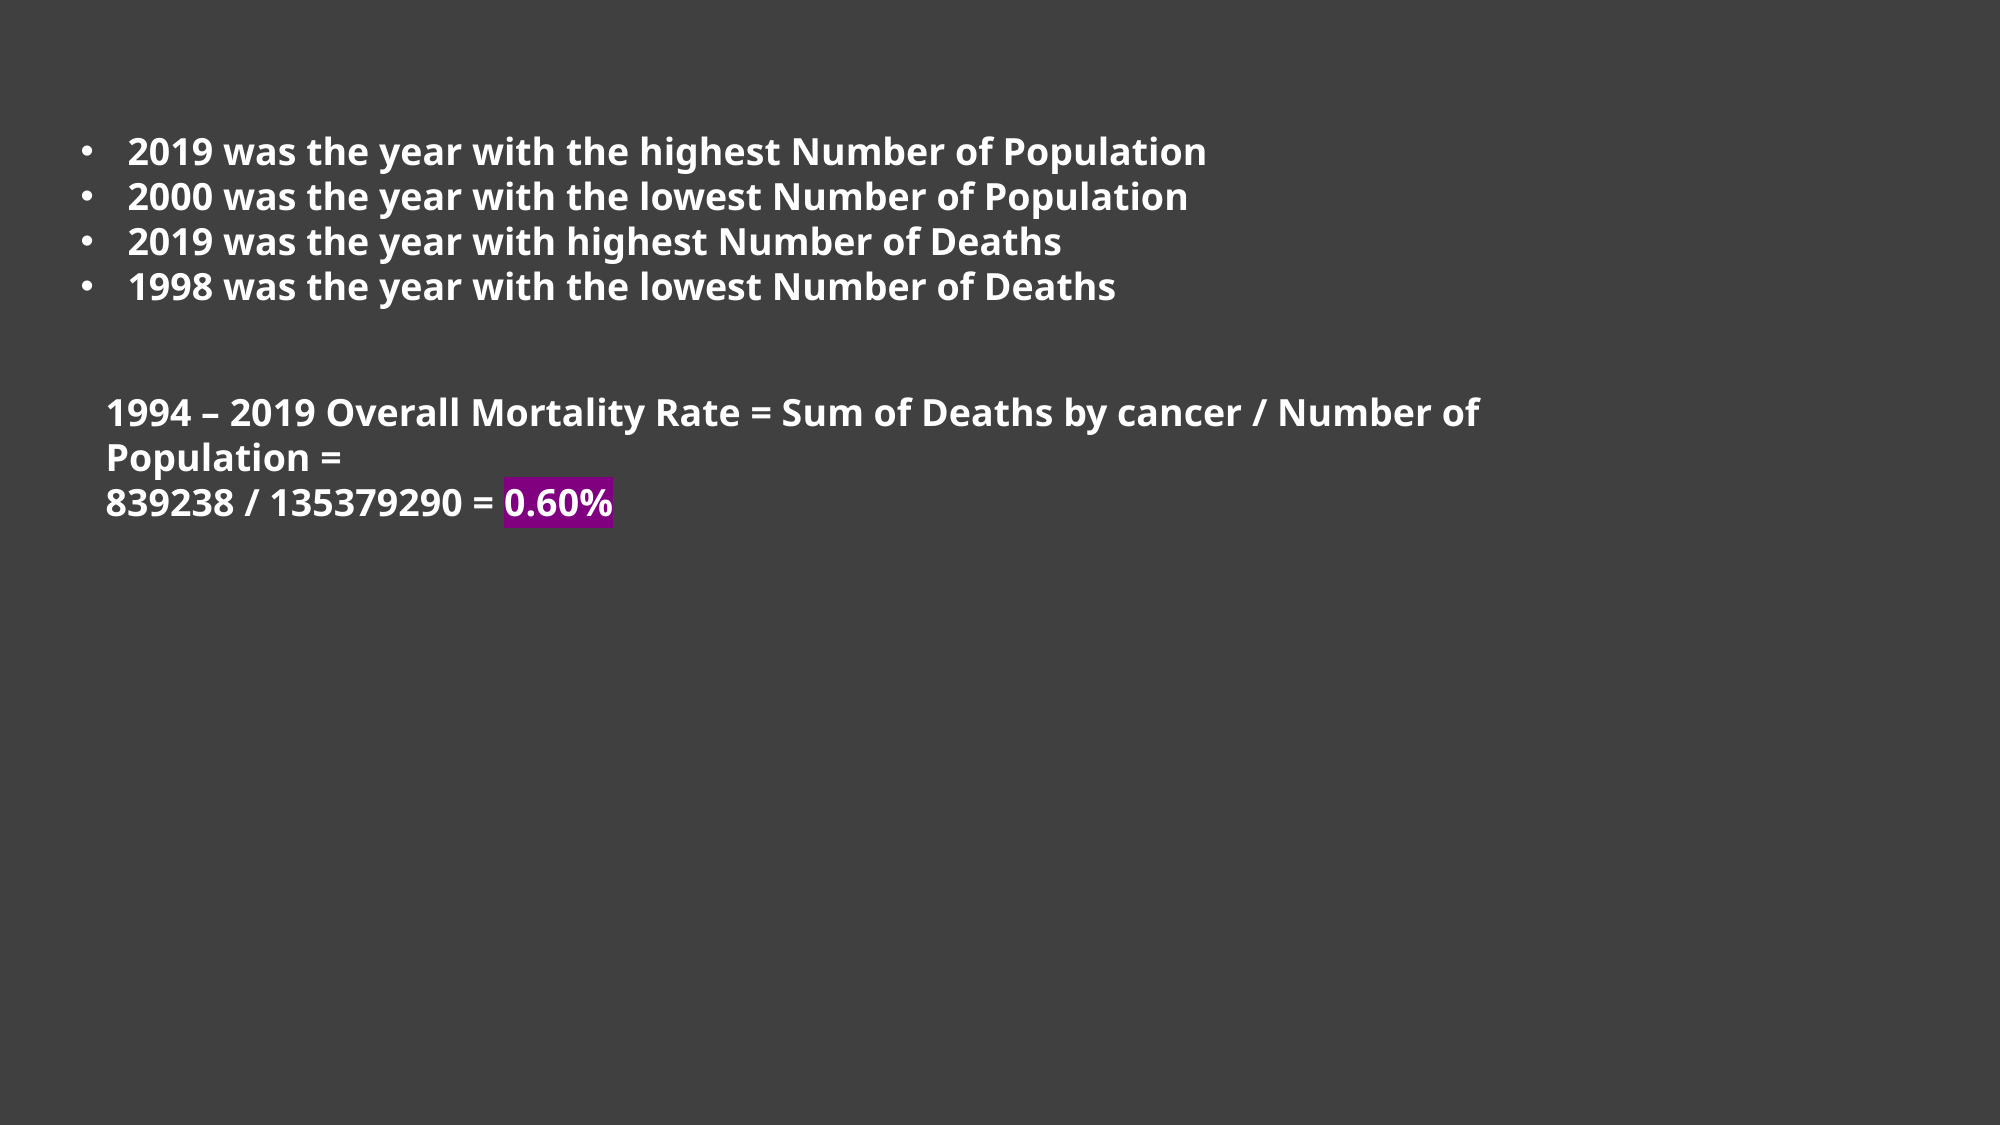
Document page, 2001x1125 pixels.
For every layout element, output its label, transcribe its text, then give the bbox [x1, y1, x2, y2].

text_box 1994 – 2019 Overall Mortality Rate = Sum of Deaths by cancer / Number of Population = 839238 / 135379290 = 0.60% [90, 381, 1616, 532]
text_box 2019 was the year with the highest Number of Population 2000 was the year with the lowest Number of Population 2019 was the year with highest Number of Deaths 1998 was the year with the lowest Number of Deaths [65, 120, 1591, 361]
